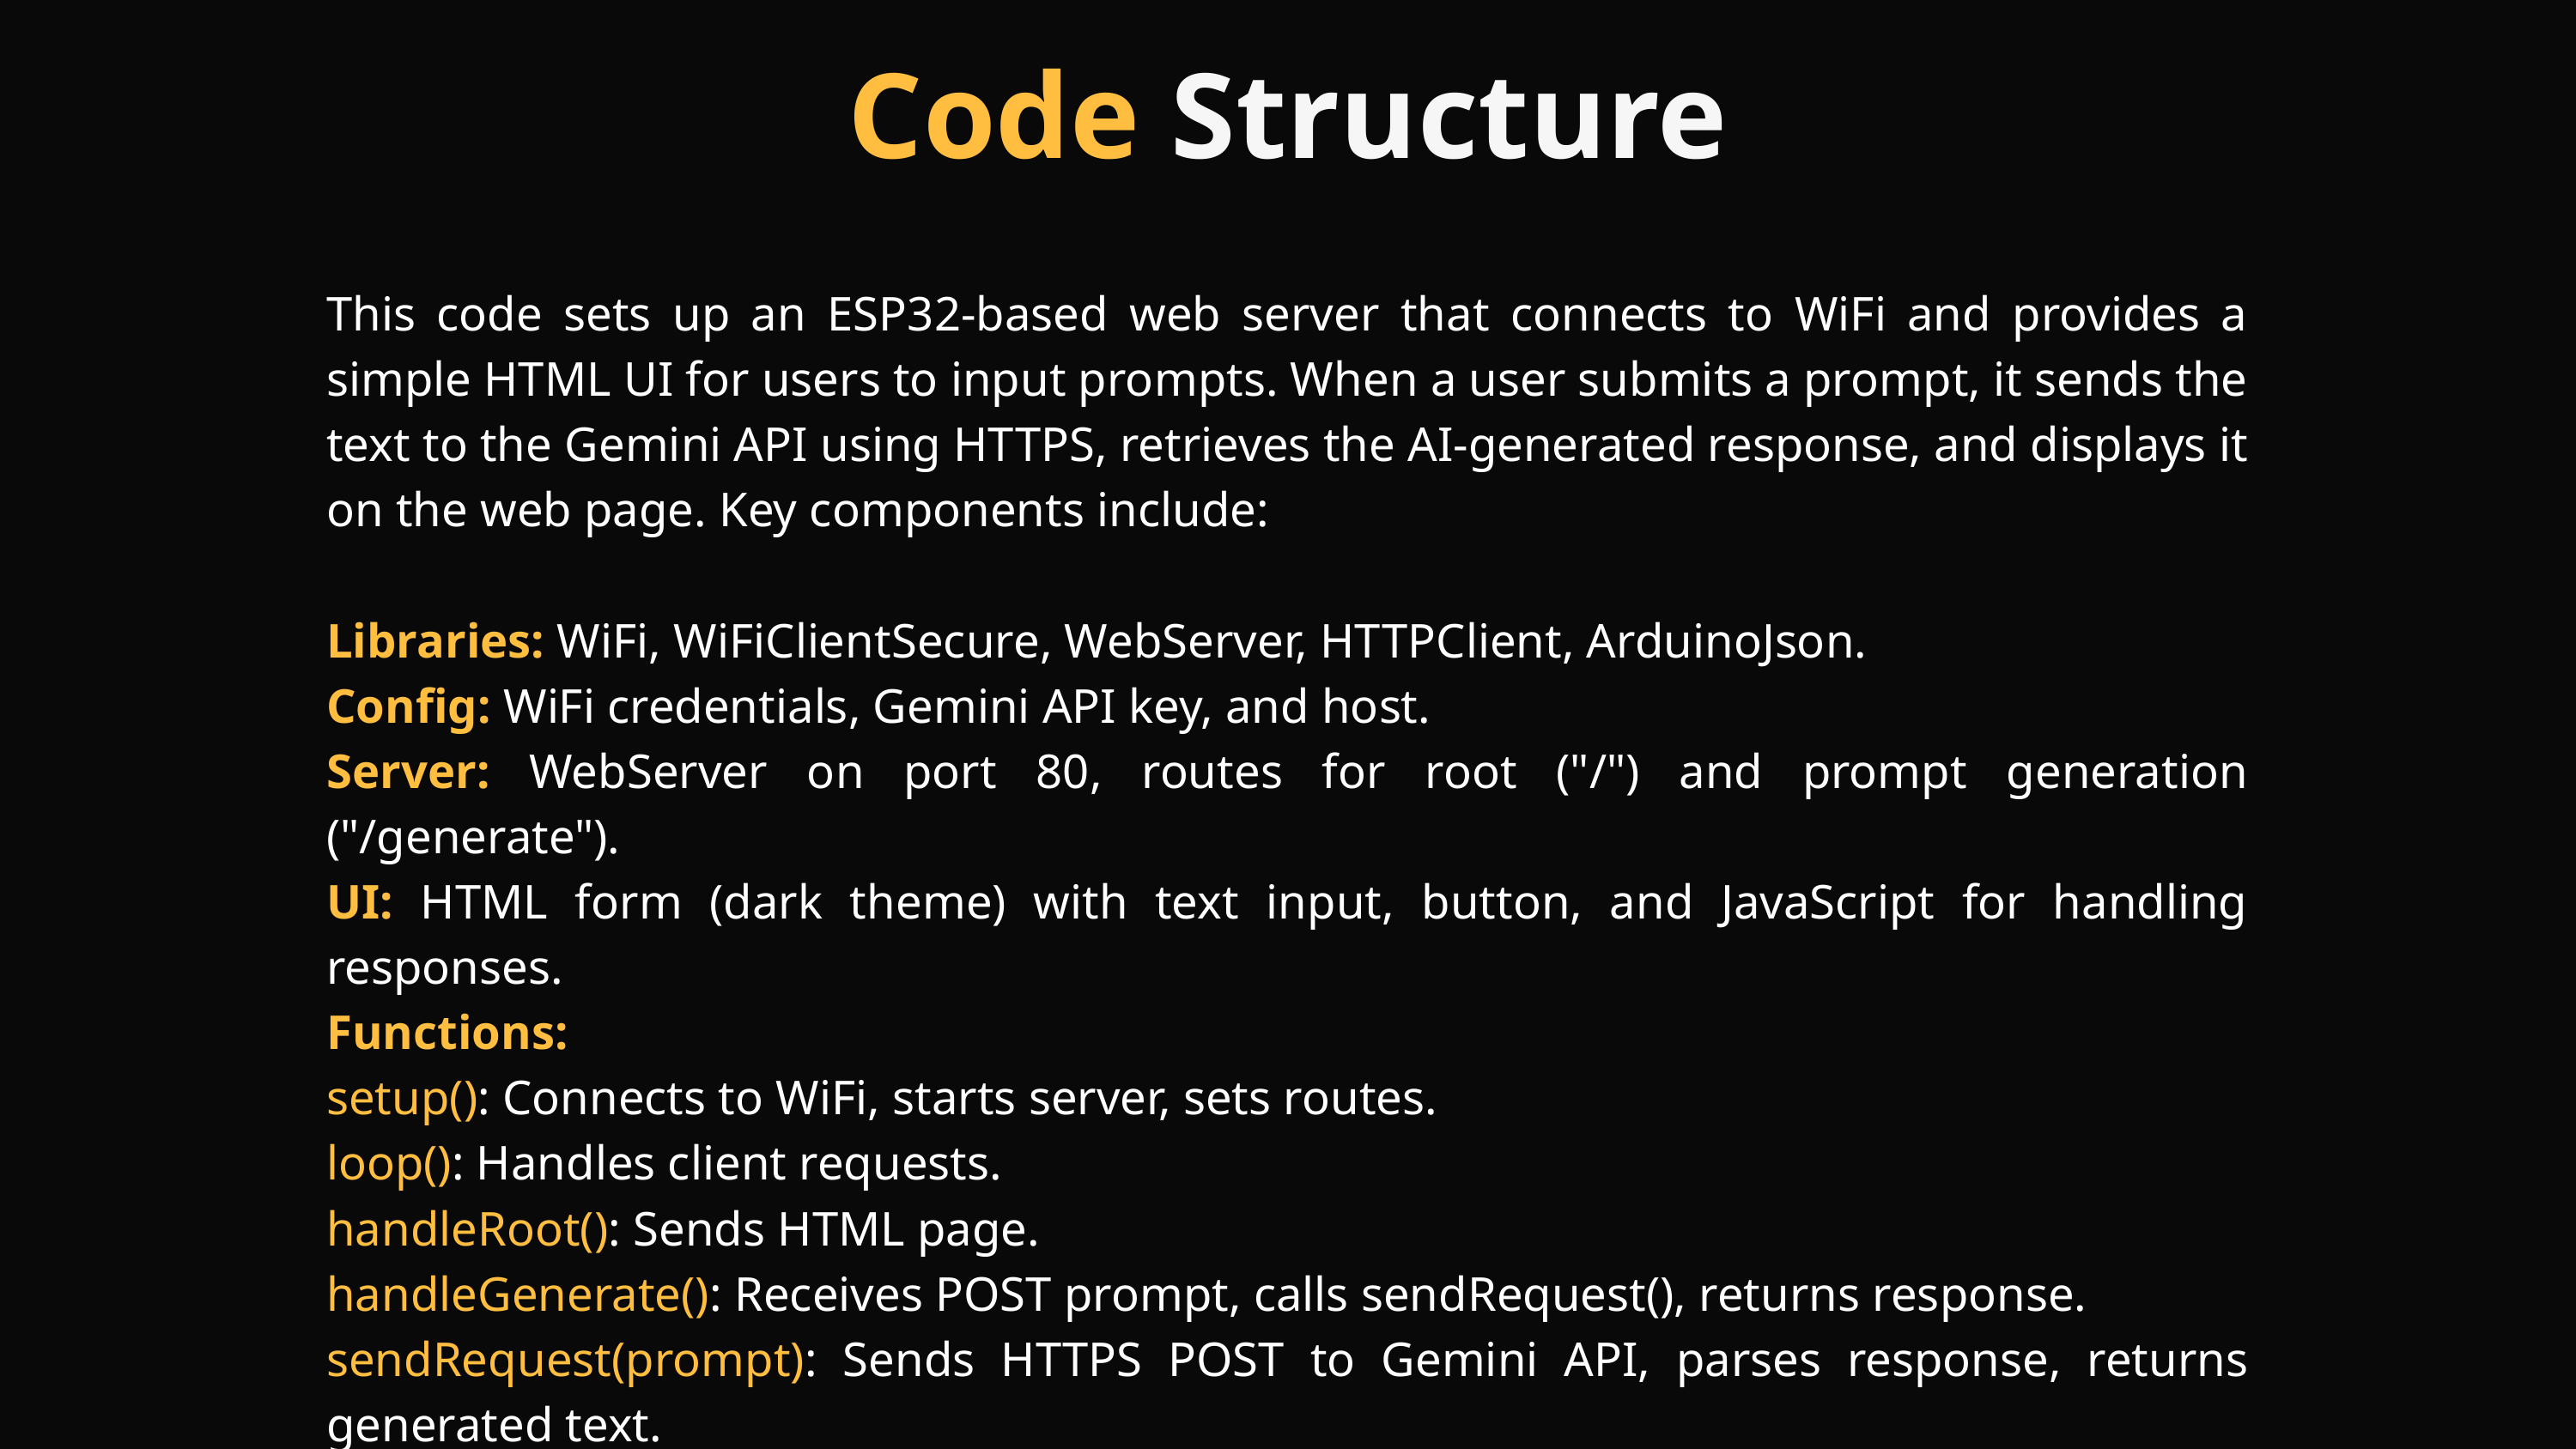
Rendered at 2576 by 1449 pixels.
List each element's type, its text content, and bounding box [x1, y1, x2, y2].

text_box This code sets up an ESP32-based web server that connects to WiFi and provides a simple HTML UI for users to input prompts. When a user submits a prompt, it sends the text to the Gemini API using HTTPS, retrieves the AI-generated response, and displays it on the web page. Key components include: Libraries: WiFi, WiFiClientSecure, WebServer, HTTPClient, ArduinoJson. Config: WiFi credentials, Gemini API key, and host. Server: WebServer on port 80, routes for root ("/") and prompt generation ("/generate"). UI: HTML form (dark theme) with text input, button, and JavaScript for handling responses. Functions: setup(): Connects to WiFi, starts server, sets routes. loop(): Handles client requests. handleRoot(): Sends HTML page. handleGenerate(): Receives POST prompt, calls sendRequest(), returns response. sendRequest(prompt): Sends HTTPS POST to Gemini API, parses response, returns generated text. [326, 275, 2250, 1449]
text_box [286, 41, 2290, 221]
